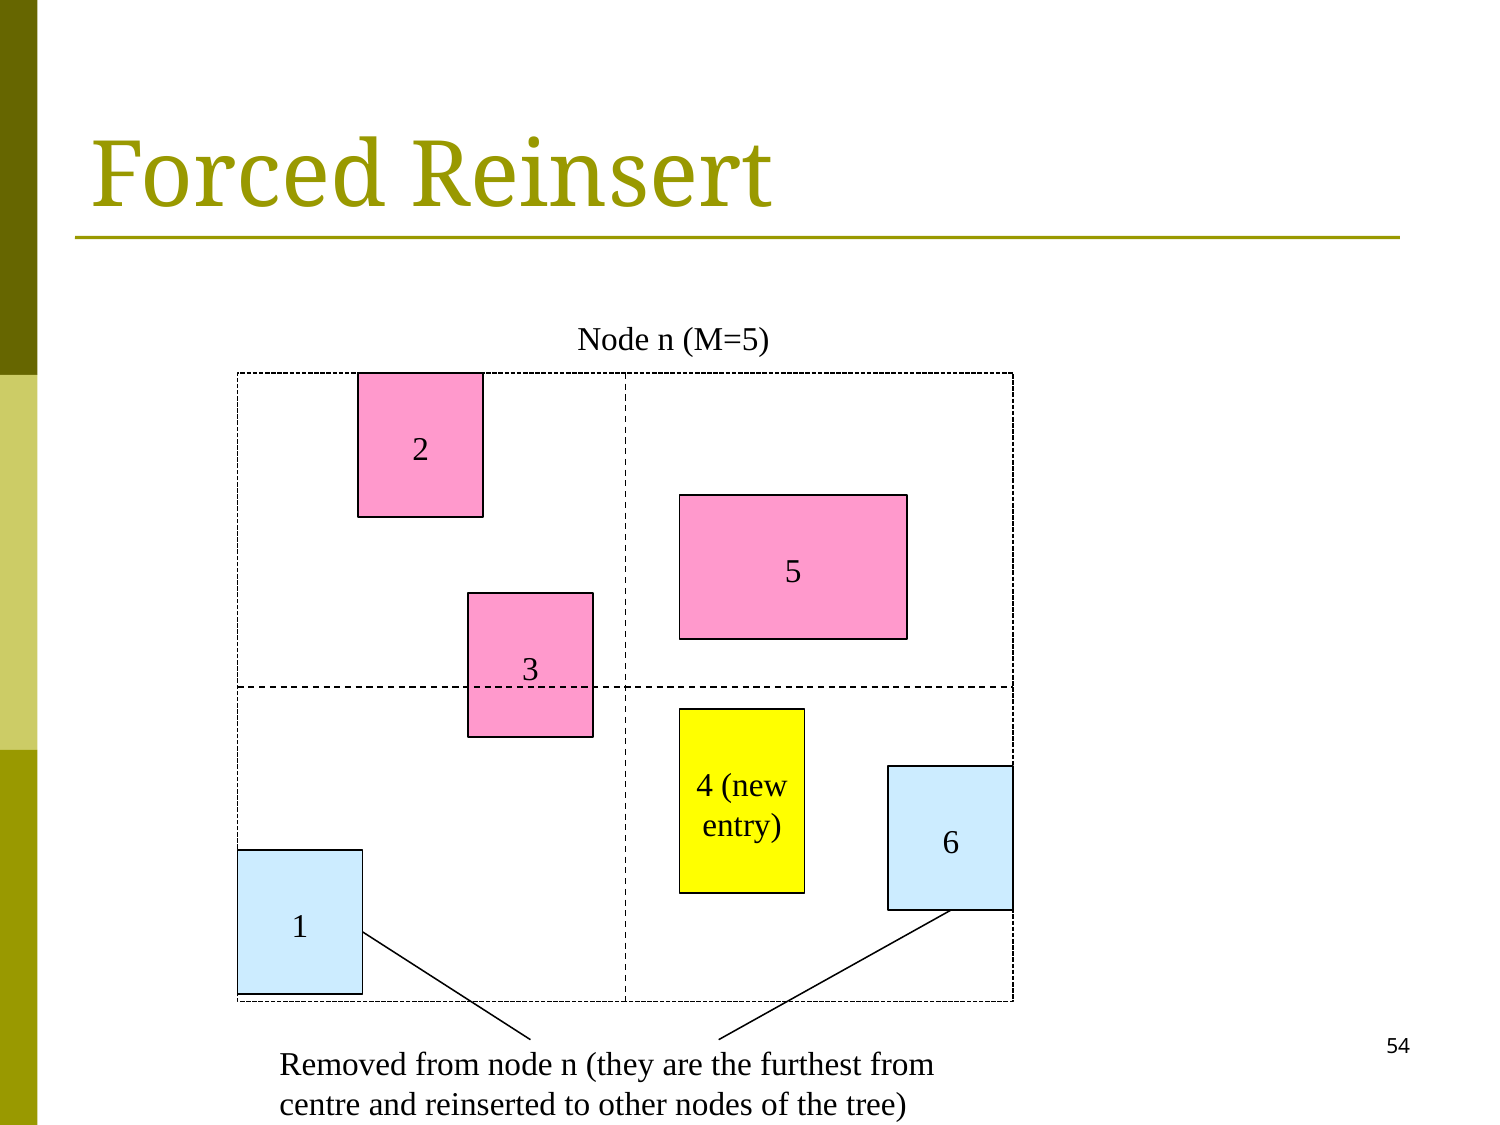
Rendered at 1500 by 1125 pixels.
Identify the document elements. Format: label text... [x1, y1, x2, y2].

text_box [630, 692, 1014, 1002]
slide_number 54 [1074, 1025, 1425, 1100]
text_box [362, 931, 531, 1040]
text_box [237, 372, 625, 686]
text_box Node n (M=5) [562, 309, 785, 365]
text_box [237, 694, 621, 1002]
text_box [626, 372, 1014, 686]
text_box Removed from node n (they are the furthest from centre and reinserted to other nodes of the tree) [264, 1035, 1014, 1125]
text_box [718, 917, 951, 1040]
title Forced Reinsert [75, 45, 1425, 233]
